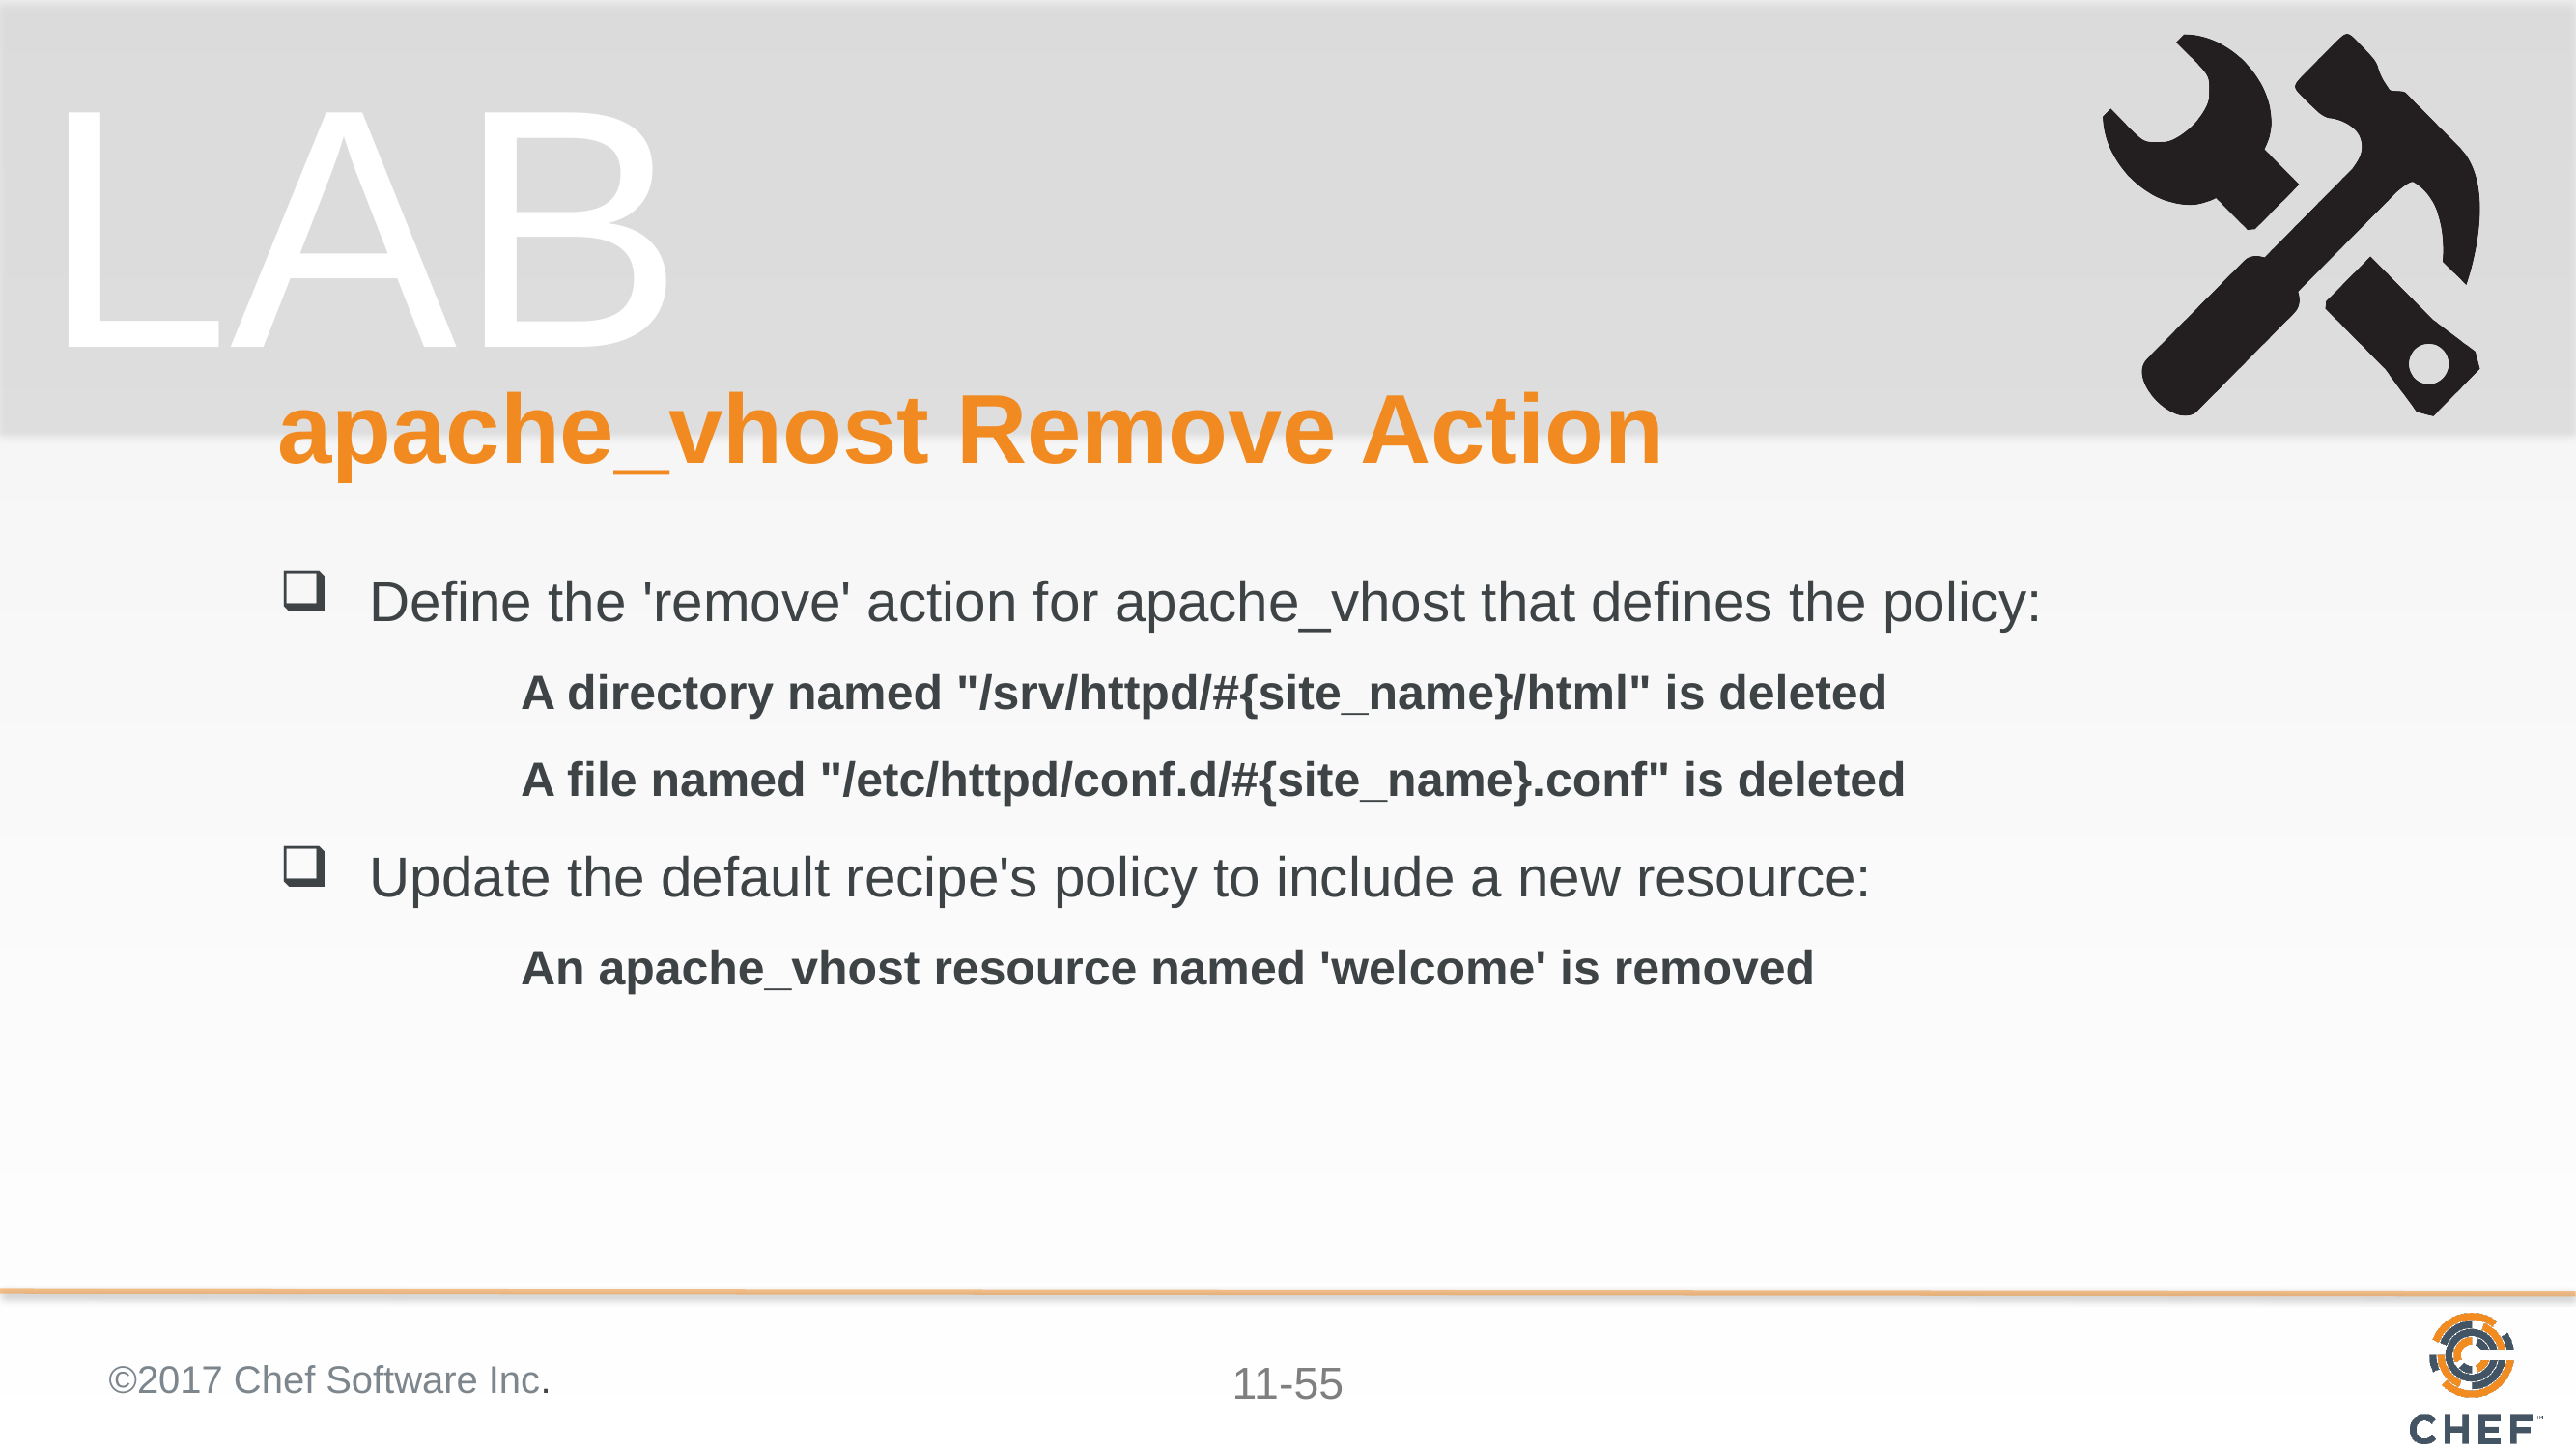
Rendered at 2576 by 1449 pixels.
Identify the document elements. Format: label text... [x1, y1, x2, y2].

subtitle Define the 'remove' action for apache_vhost that defines the policy: A directory named "/srv/httpd/#{site_name}/html" is deleted A file named "/etc/httpd/conf.d/#{site_name}.conf" is deleted Update the default recipe's policy to include a new resource: An apache_vhost resource named 'welcome' is removed [265, 516, 2217, 1268]
picture [2399, 1297, 2551, 1449]
picture [2103, 34, 2485, 416]
title apache_vhost Remove Action [263, 363, 2218, 499]
